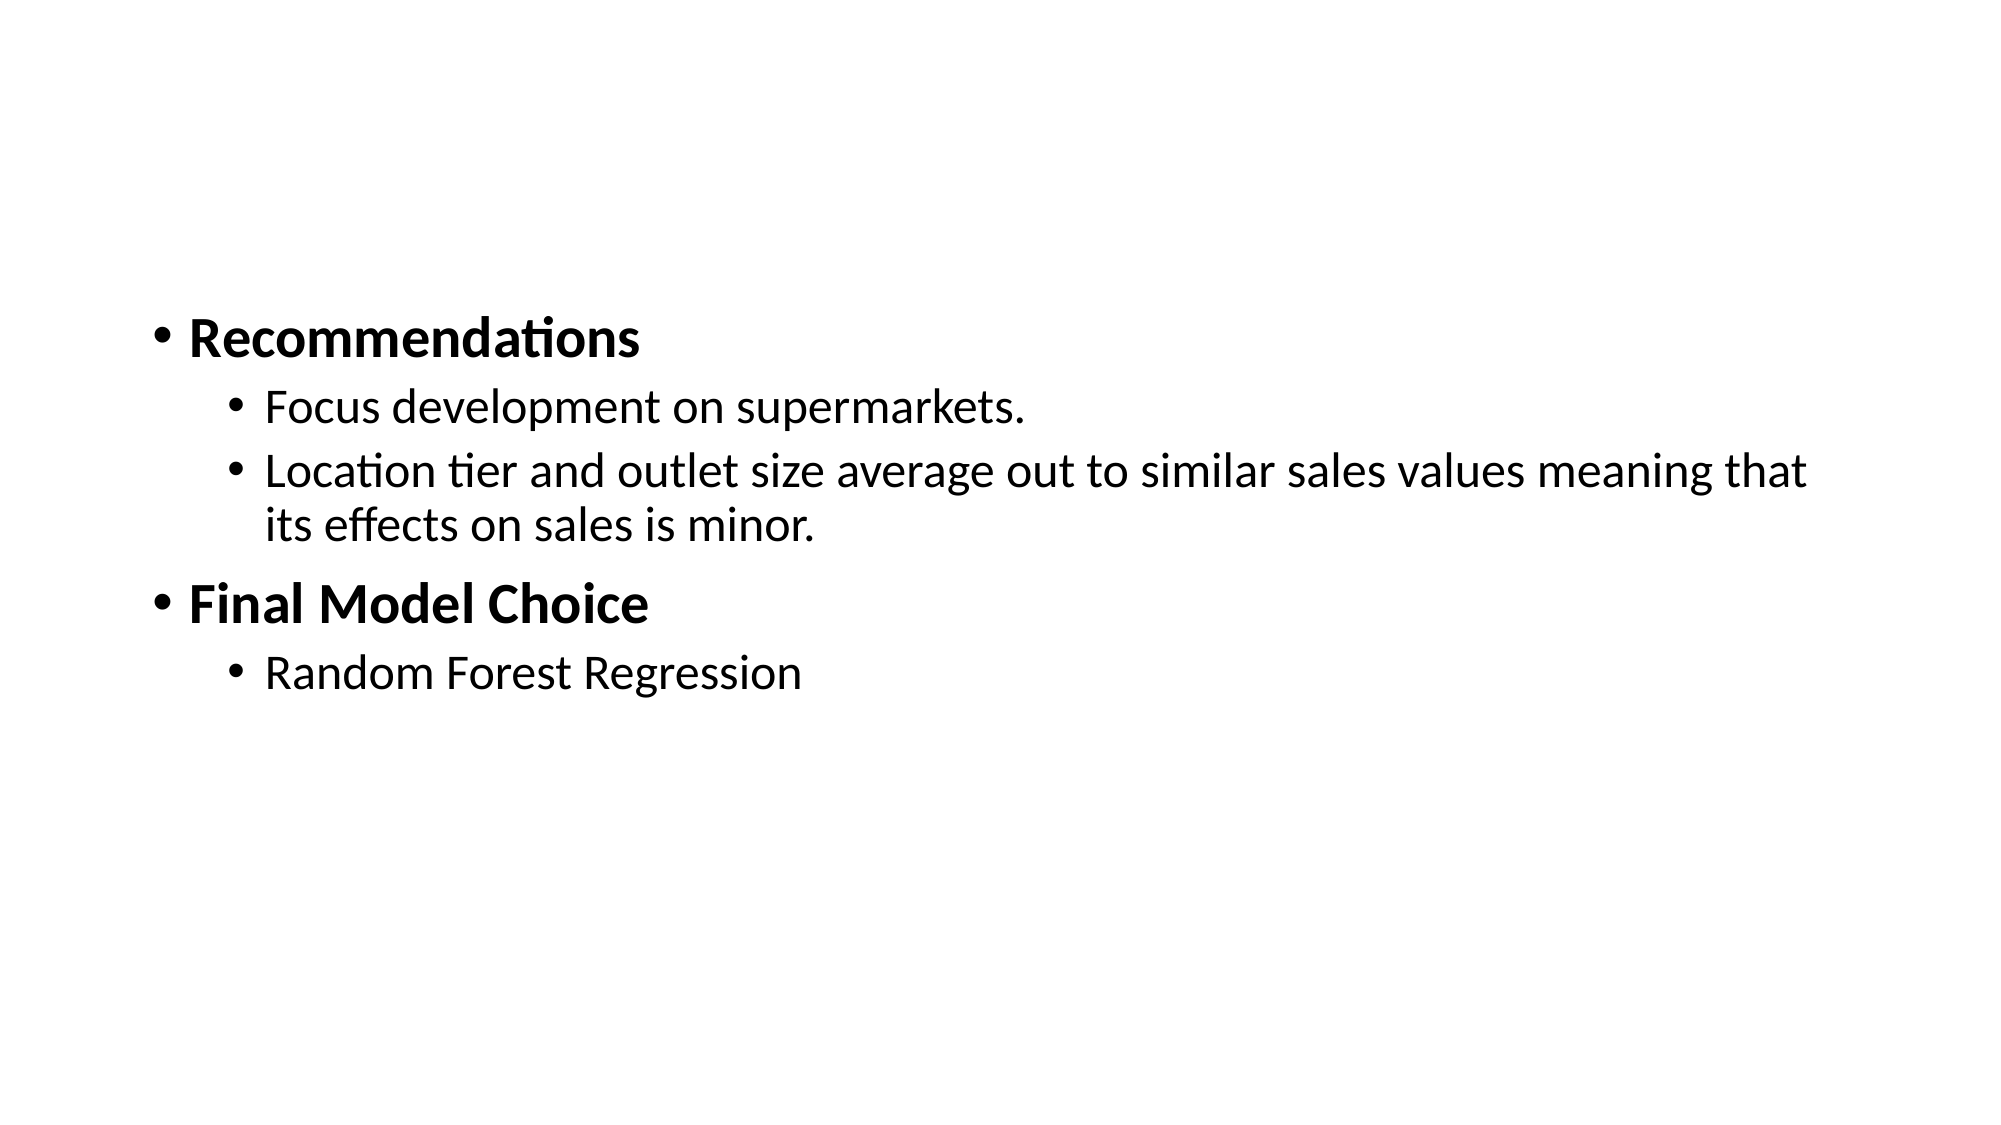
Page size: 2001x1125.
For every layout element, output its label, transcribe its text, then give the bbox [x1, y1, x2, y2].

text_box Recommendations Focus development on supermarkets. Location tier and outlet size average out to similar sales values meaning that its effects on sales is minor. Final Model Choice Random Forest Regression [137, 299, 1863, 1014]
